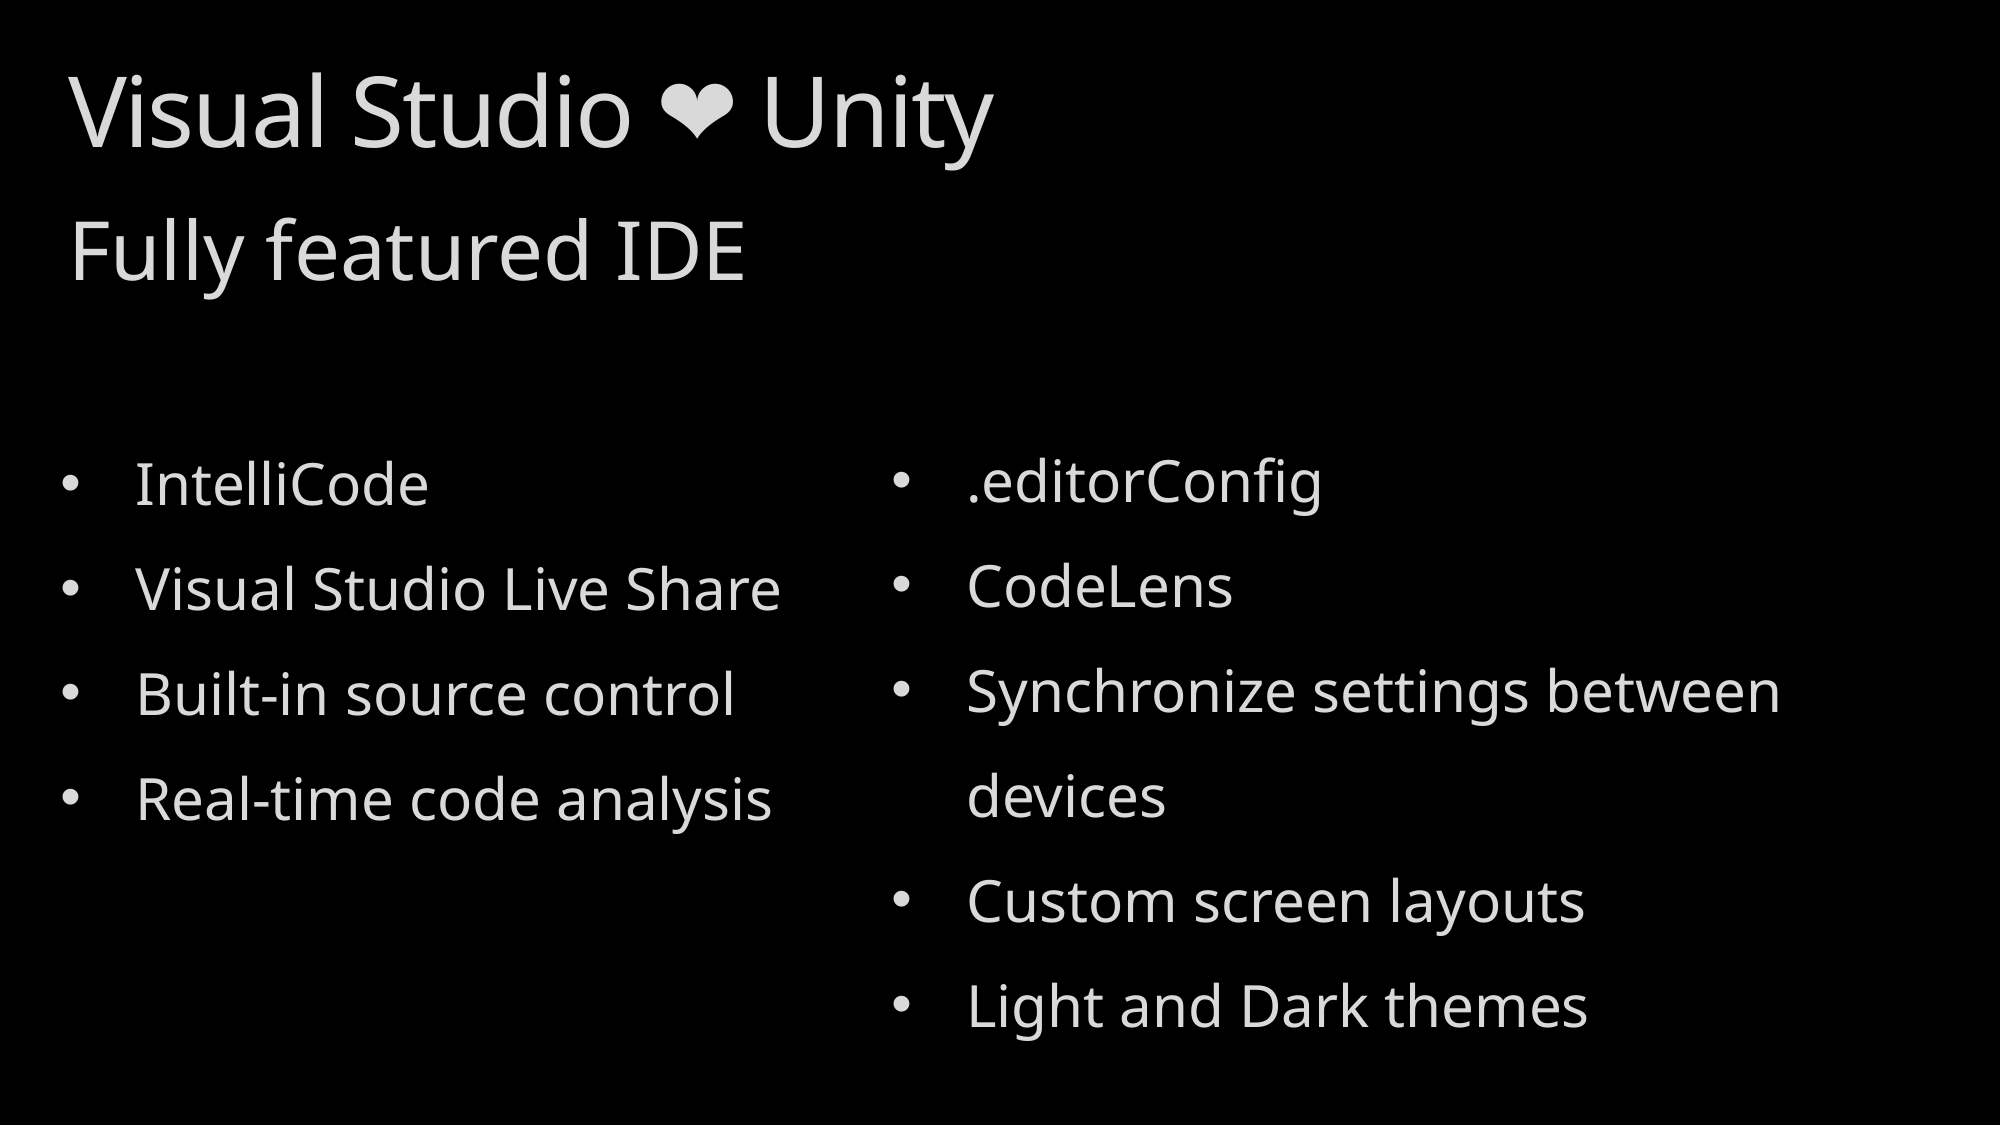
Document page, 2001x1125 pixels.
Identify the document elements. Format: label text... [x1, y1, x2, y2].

list Fully featured IDE [44, 196, 1956, 424]
text_box IntelliCode Visual Studio Live Share Built-in source control Real-time code analysis [60, 412, 921, 1125]
title Visual Studio ❤ Unity [44, 47, 1957, 196]
text_box .editorConfig CodeLens Synchronize settings between devices Custom screen layouts Light and Dark themes [861, 385, 1963, 1117]
